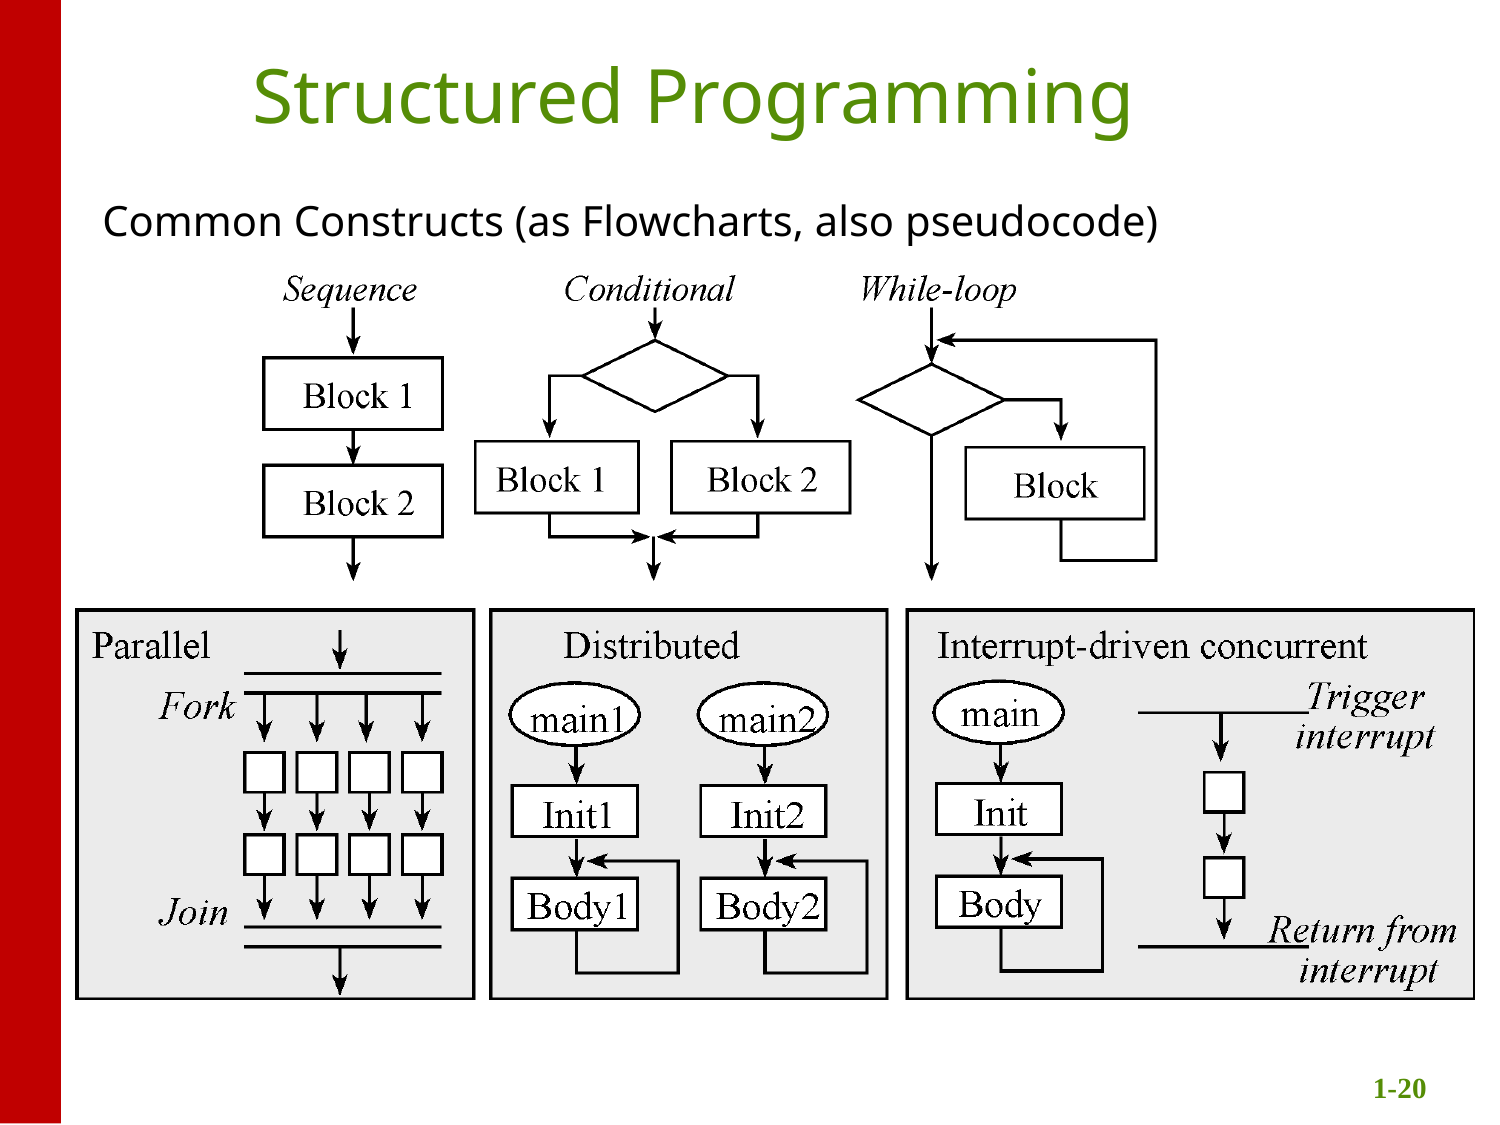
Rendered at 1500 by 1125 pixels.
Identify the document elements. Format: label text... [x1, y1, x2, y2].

list Common Constructs (as Flowcharts, also pseudocode) [87, 187, 1388, 296]
title Structured Programming [62, 37, 1325, 150]
picture [262, 262, 1163, 582]
picture [74, 607, 1476, 1001]
